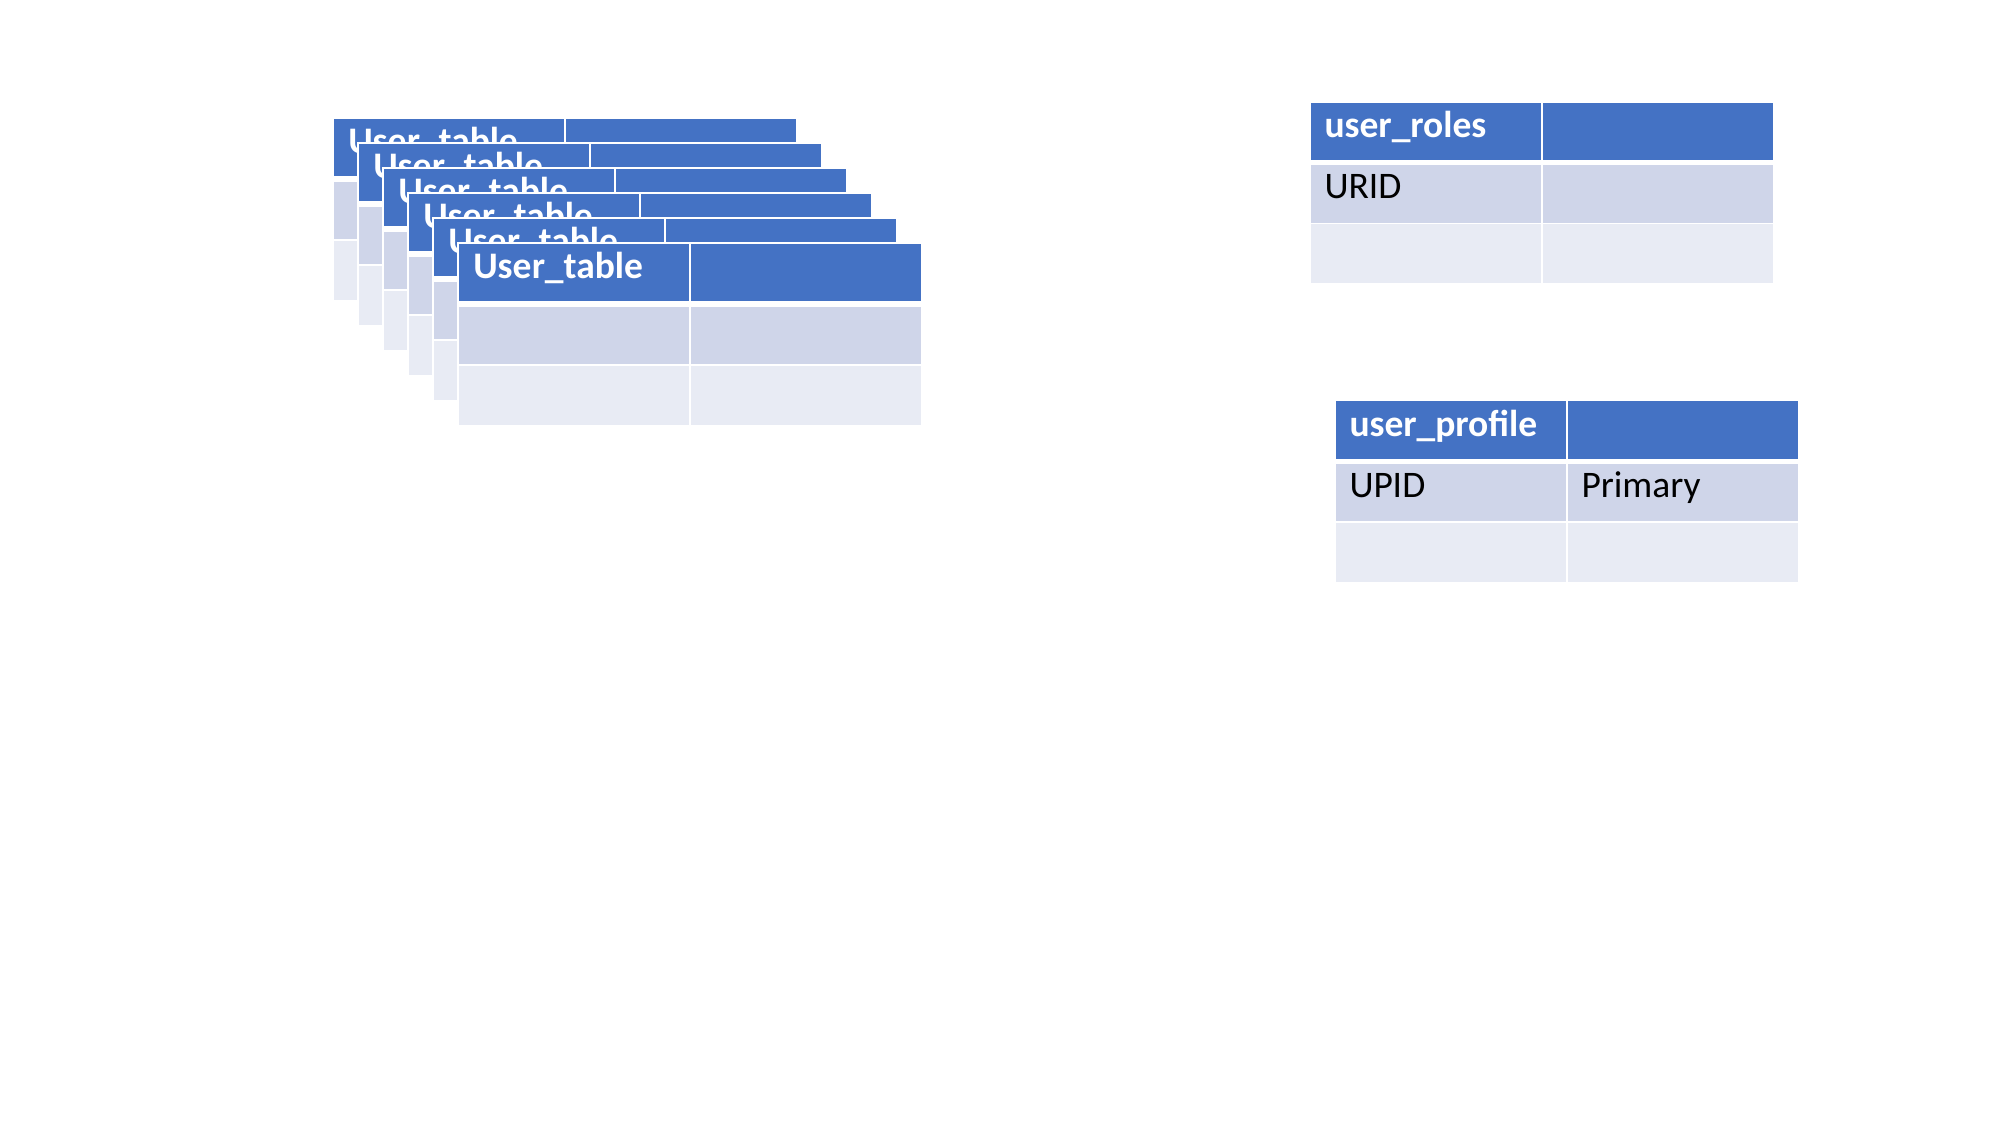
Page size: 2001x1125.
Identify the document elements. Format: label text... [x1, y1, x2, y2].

table_cell [384, 291, 407, 350]
table_header [616, 169, 846, 192]
table_cell Primary [1568, 464, 1798, 521]
table_cell [1543, 165, 1773, 223]
table_cell [334, 241, 357, 300]
table_cell [1543, 224, 1773, 283]
table_header [566, 119, 796, 142]
table_cell [384, 232, 407, 289]
table_header user_profile [1336, 401, 1566, 459]
table_header User_table [409, 194, 639, 251]
table_cell [409, 316, 432, 375]
table_cell UPID [1336, 464, 1566, 521]
table_cell [459, 307, 689, 364]
table_cell [334, 182, 357, 239]
table_header User_table [359, 144, 589, 201]
table_cell [691, 366, 921, 425]
table_header [591, 144, 821, 167]
table_cell [691, 307, 921, 364]
table_cell [1568, 523, 1798, 582]
table_cell [434, 341, 457, 400]
table_cell [409, 257, 432, 314]
table_header [666, 219, 896, 242]
table_cell [1311, 224, 1541, 283]
table_header [1568, 401, 1798, 459]
table_header User_table [334, 119, 564, 176]
table_cell [434, 282, 457, 339]
table_header User_table [434, 219, 664, 276]
table_cell URID [1311, 165, 1541, 223]
table_header [691, 244, 921, 301]
table_cell [359, 266, 382, 325]
table_header User_table [459, 244, 689, 301]
table_cell [359, 207, 382, 264]
table_header [641, 194, 871, 217]
table_cell [459, 366, 689, 425]
table_header User_table [384, 169, 614, 226]
table_cell [1336, 523, 1566, 582]
table_header [1543, 103, 1773, 160]
table_header user_roles [1311, 103, 1541, 160]
